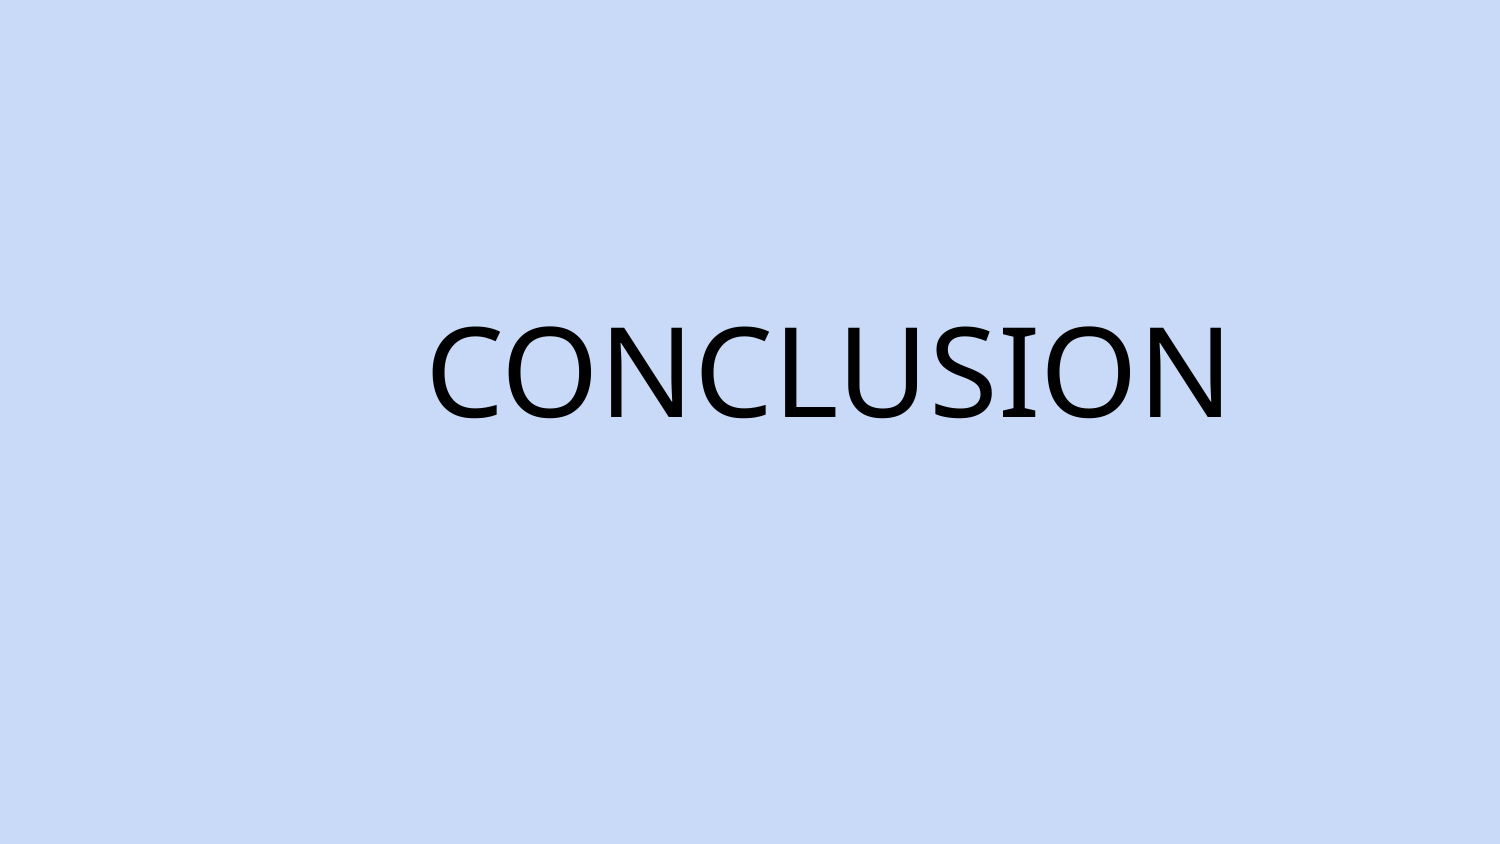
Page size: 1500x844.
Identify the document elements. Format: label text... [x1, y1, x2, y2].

text_box CONCLUSION [410, 254, 1387, 532]
